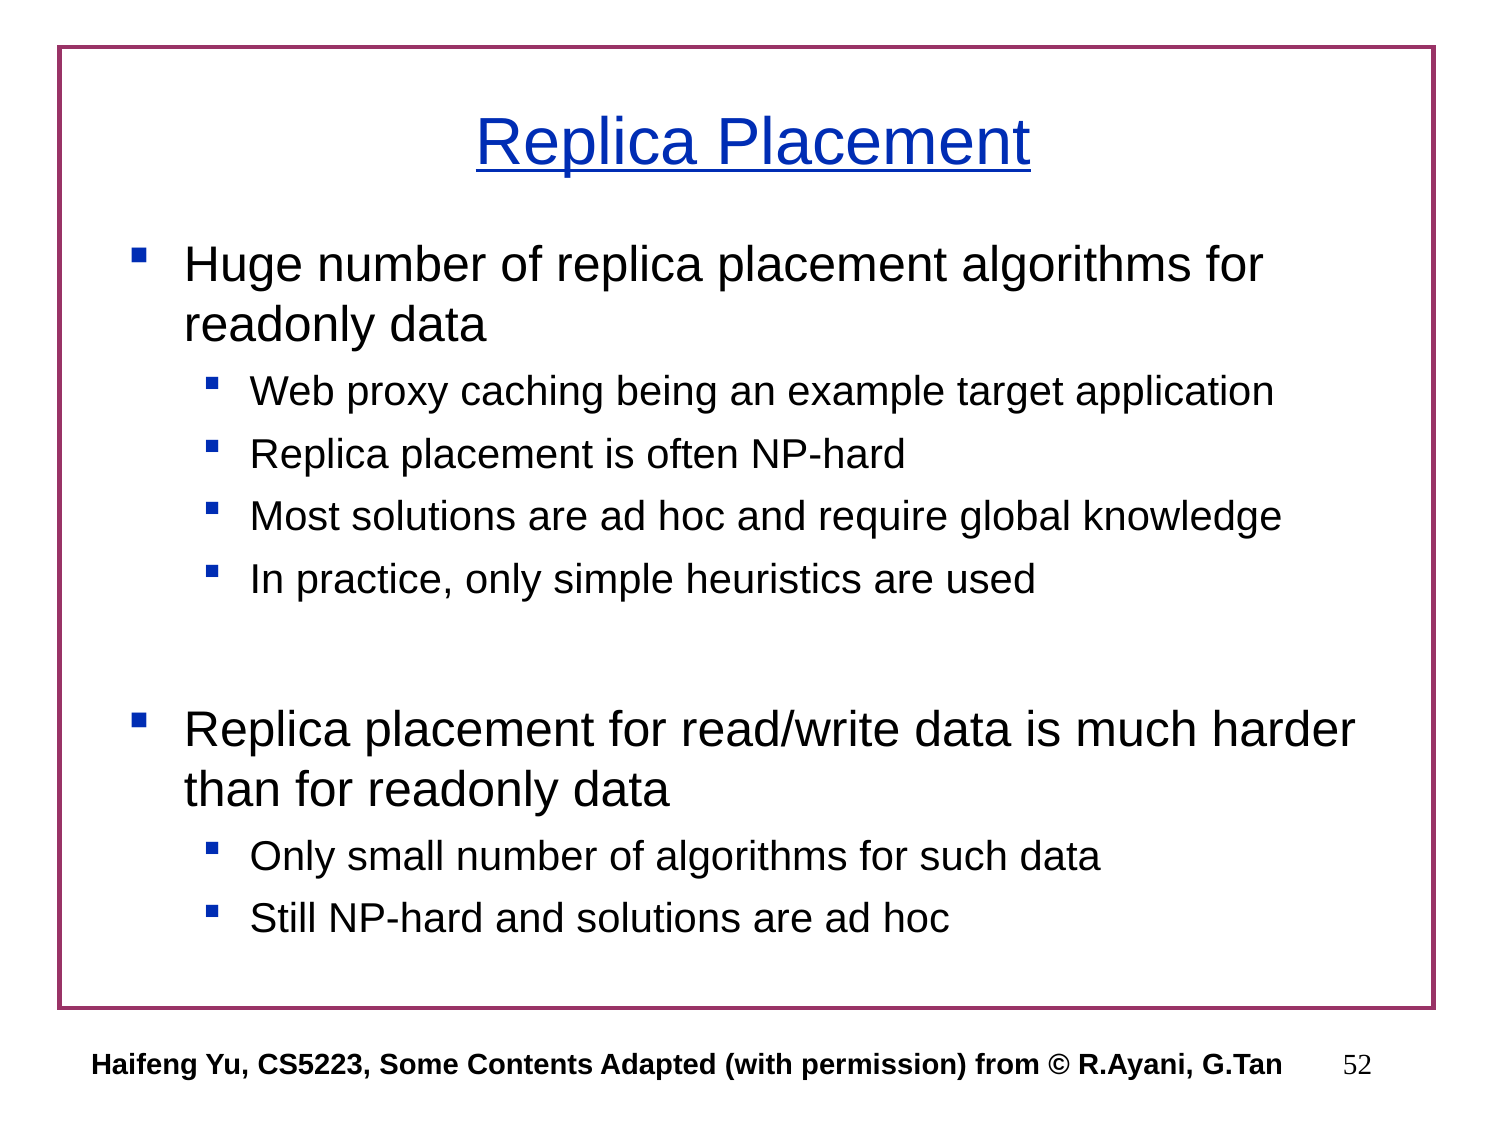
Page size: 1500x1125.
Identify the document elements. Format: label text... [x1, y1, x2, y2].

footer Haifeng Yu, CS5223, Some Contents Adapted (with permission) from © R.Ayani, G.Tan [49, 1024, 1326, 1101]
list Huge number of replica placement algorithms for readonly data Web proxy caching being an example target application Replica placement is often NP-hard Most solutions are ad hoc and require global knowledge In practice, only simple heuristics are used Replica placement for read/write data is much harder than for readonly data Only small number of algorithms for such data Still NP-hard and solutions are ad hoc [112, 223, 1388, 991]
title Replica Placement [115, 69, 1392, 207]
slide_number 52 [1326, 1024, 1388, 1101]
